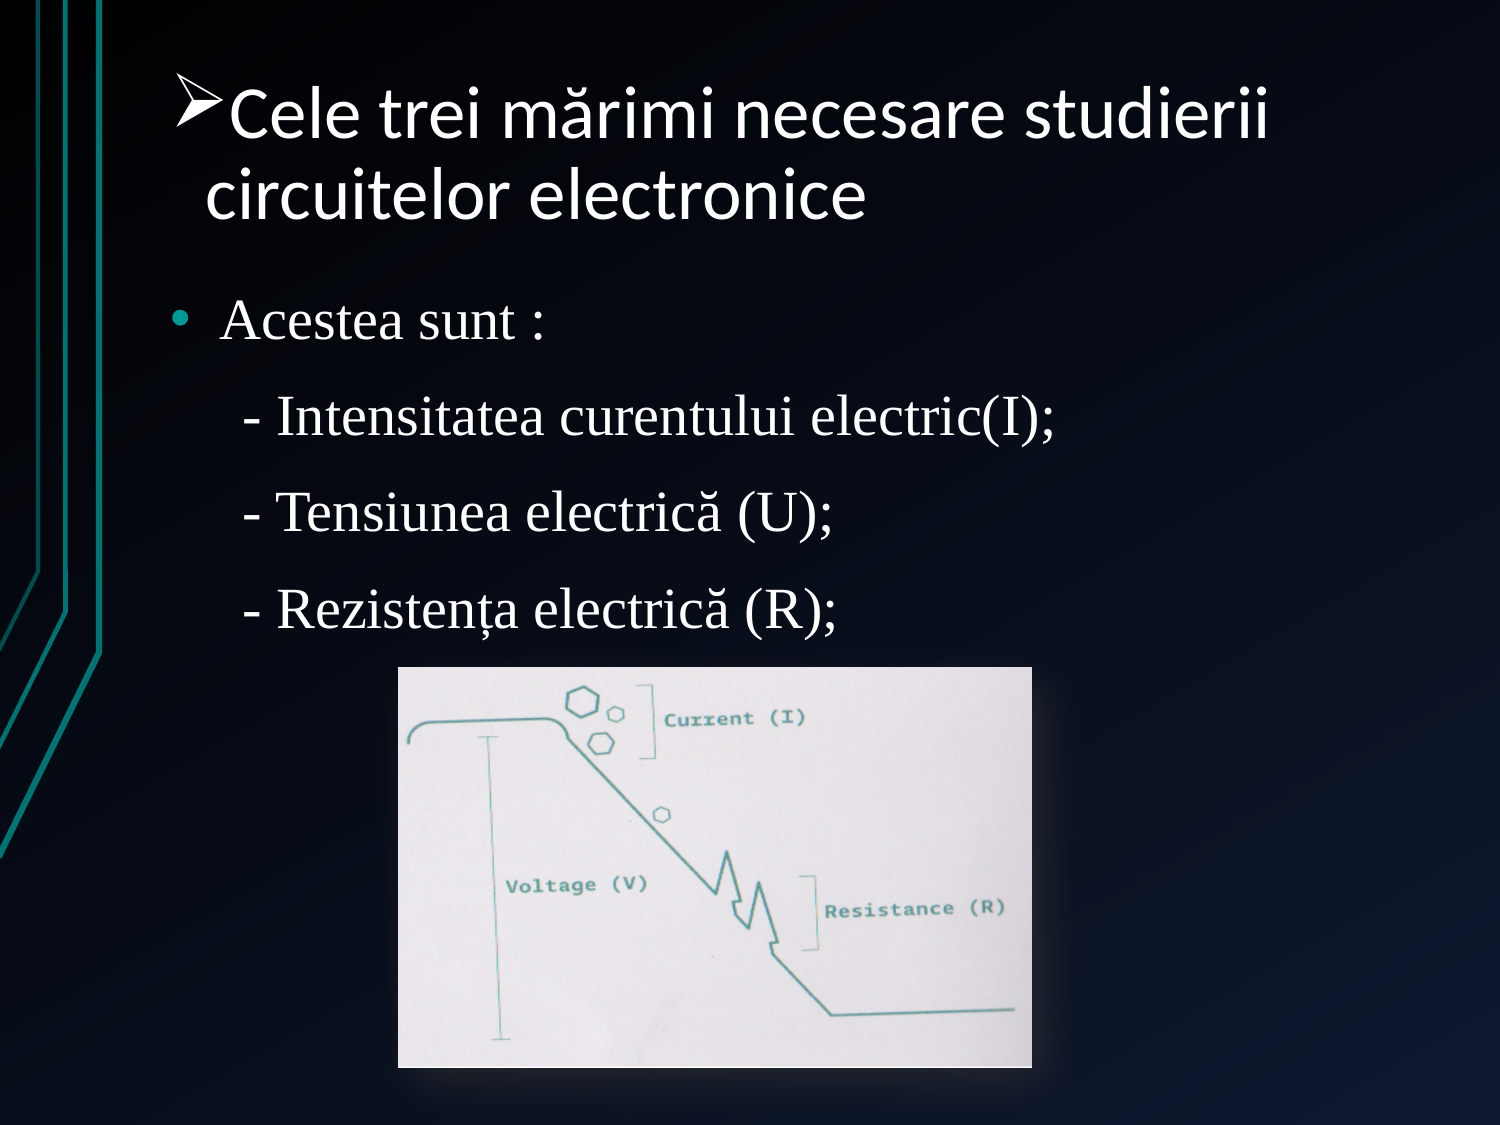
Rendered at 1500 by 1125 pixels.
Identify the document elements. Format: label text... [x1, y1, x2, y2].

title Cele trei mărimi necesare studierii circuitelor electronice [150, 45, 1425, 246]
picture [398, 667, 1032, 1069]
list Acestea sunt : - Intensitatea curentului electric(I); - Tensiunea electrică (U); - Rezistența electrică (R); [150, 279, 1425, 1012]
